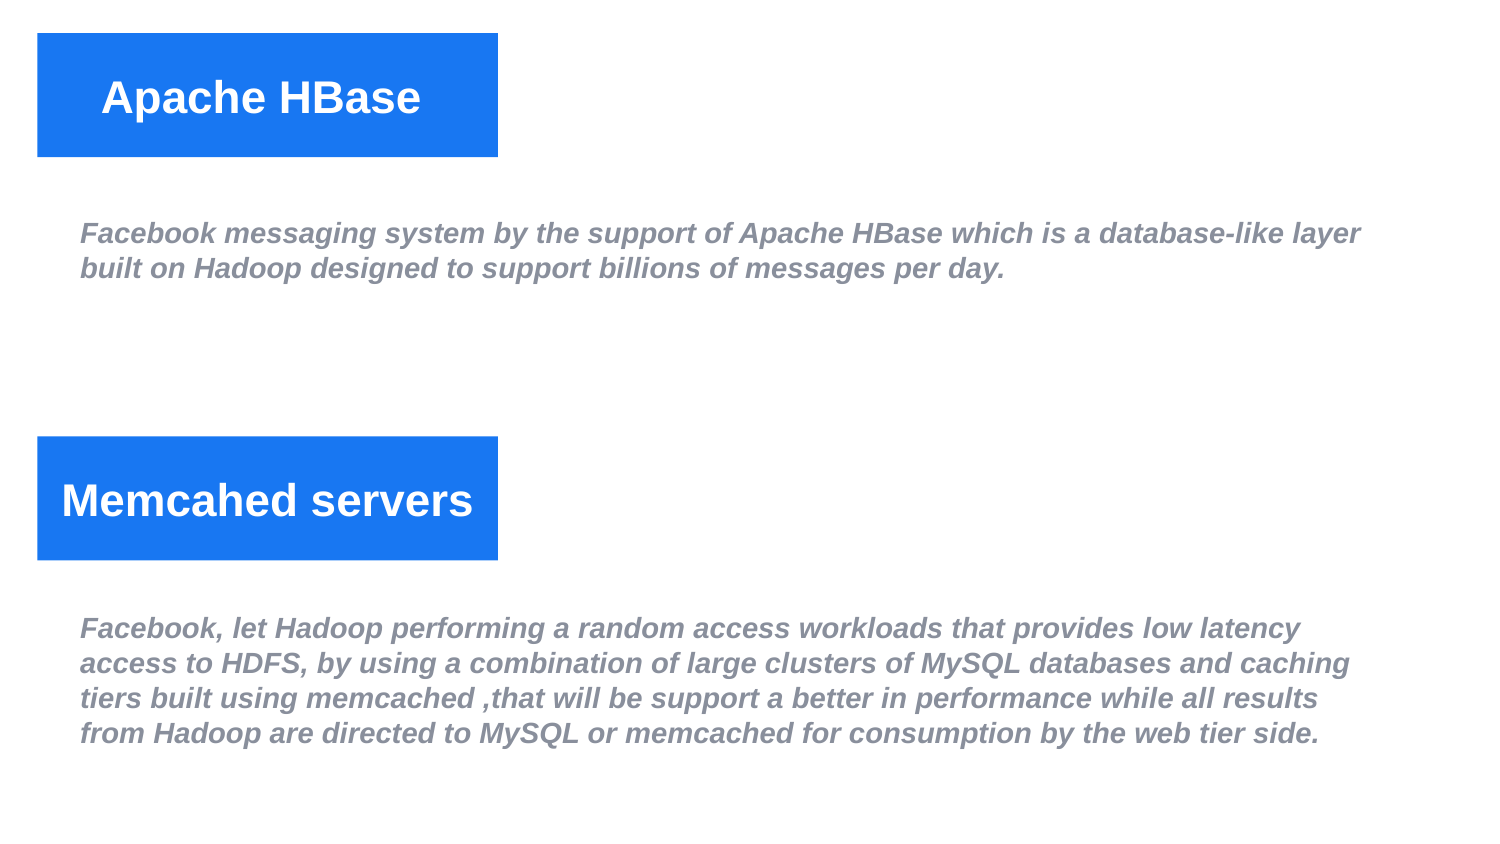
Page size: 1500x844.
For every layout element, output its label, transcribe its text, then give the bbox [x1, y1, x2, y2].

title Memcahed servers [37, 436, 498, 561]
text_box Facebook, let Hadoop performing a random access workloads that provides low latency access to HDFS, by using a combination of large clusters of MySQL databases and caching tiers built using memcached ,that will be support a better in performance while all results from Hadoop are directed to MySQL or memcached for consumption by the web tier side. [65, 594, 1380, 765]
title Apache HBase [37, 33, 498, 158]
text_box Facebook messaging system by the support of Apache HBase which is a database-like layer built on Hadoop designed to support billions of messages per day. [65, 199, 1380, 300]
